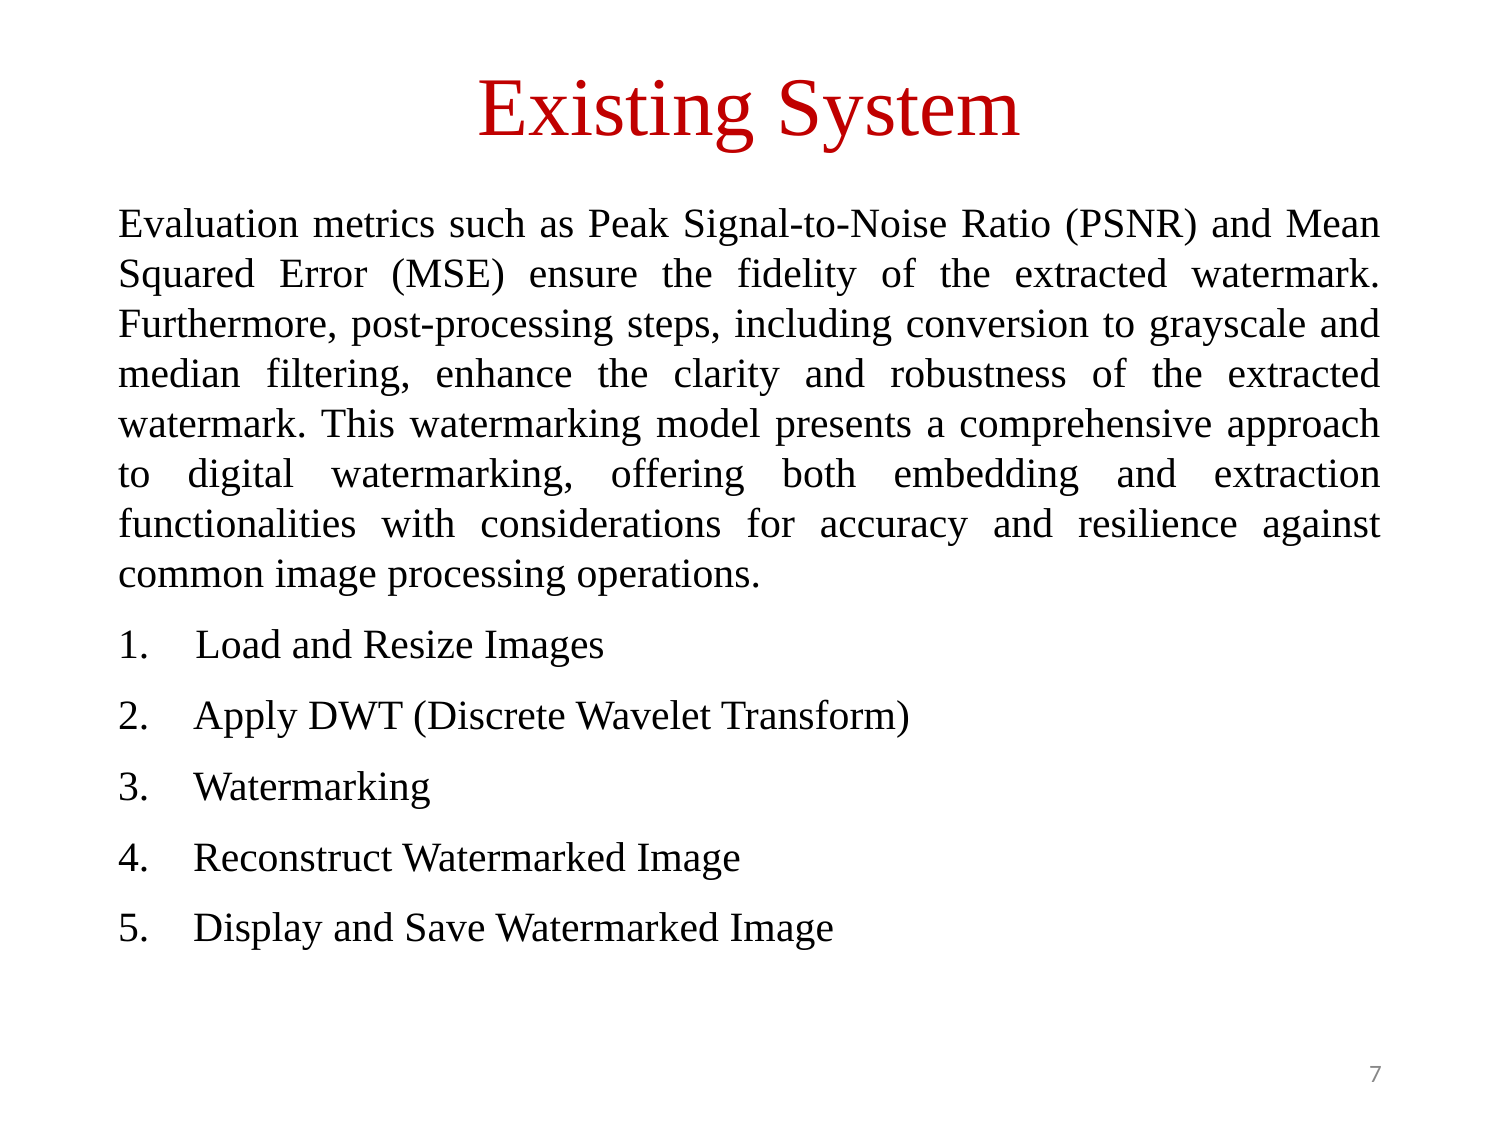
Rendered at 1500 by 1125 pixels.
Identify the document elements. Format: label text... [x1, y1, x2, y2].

title Existing System [103, 38, 1397, 178]
list Evaluation metrics such as Peak Signal-to-Noise Ratio (PSNR) and Mean Squared Error (MSE) ensure the fidelity of the extracted watermark. Furthermore, post-processing steps, including conversion to grayscale and median filtering, enhance the clarity and robustness of the extracted watermark. This watermarking model presents a comprehensive approach to digital watermarking, offering both embedding and extraction functionalities with considerations for accuracy and resilience against common image processing operations. Load and Resize Images Apply DWT (Discrete Wavelet Transform) Watermarking Reconstruct Watermarked Image Display and Save Watermarked Image [103, 188, 1397, 1033]
slide_number ‹#› [1059, 1042, 1397, 1103]
